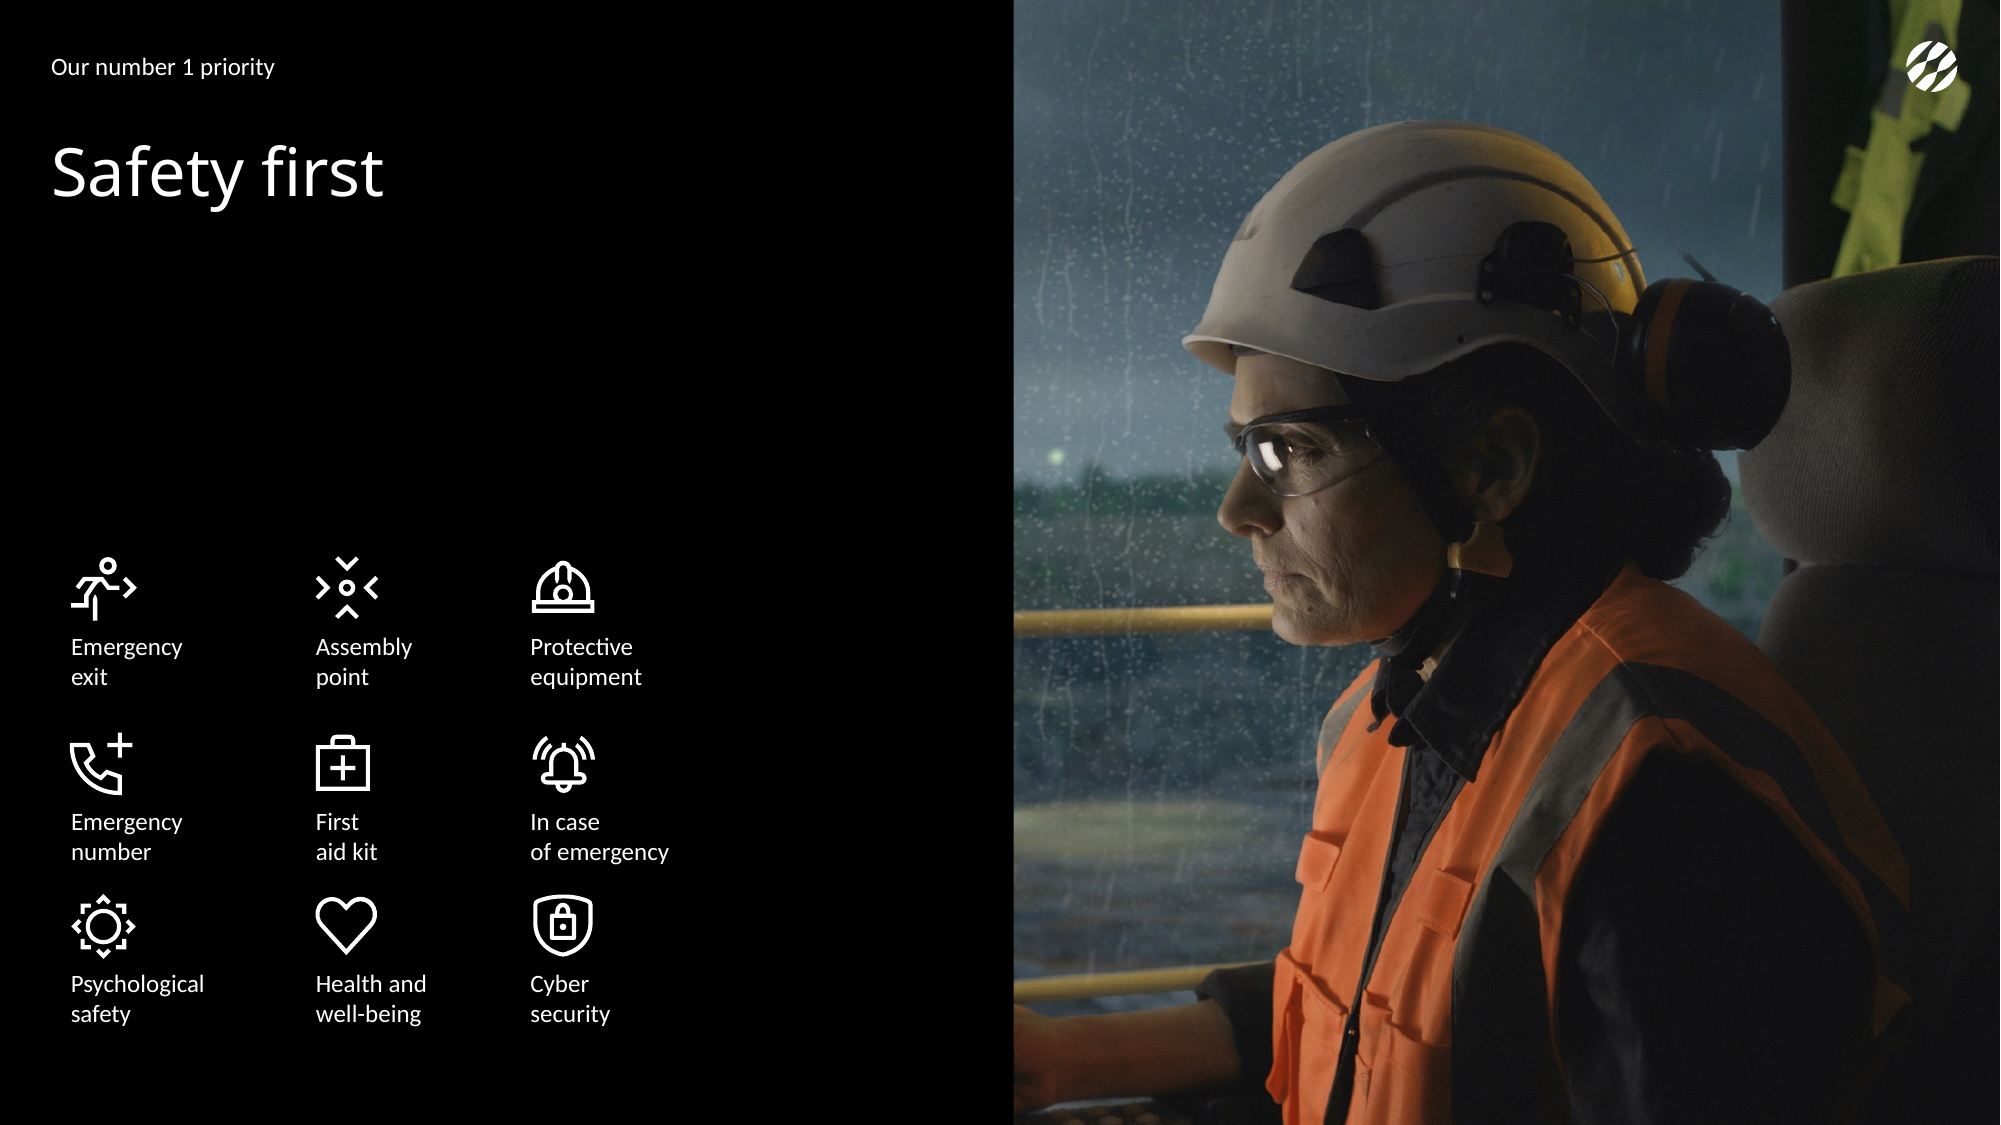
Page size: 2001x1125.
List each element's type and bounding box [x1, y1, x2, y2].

picture [1013, 0, 2000, 1125]
